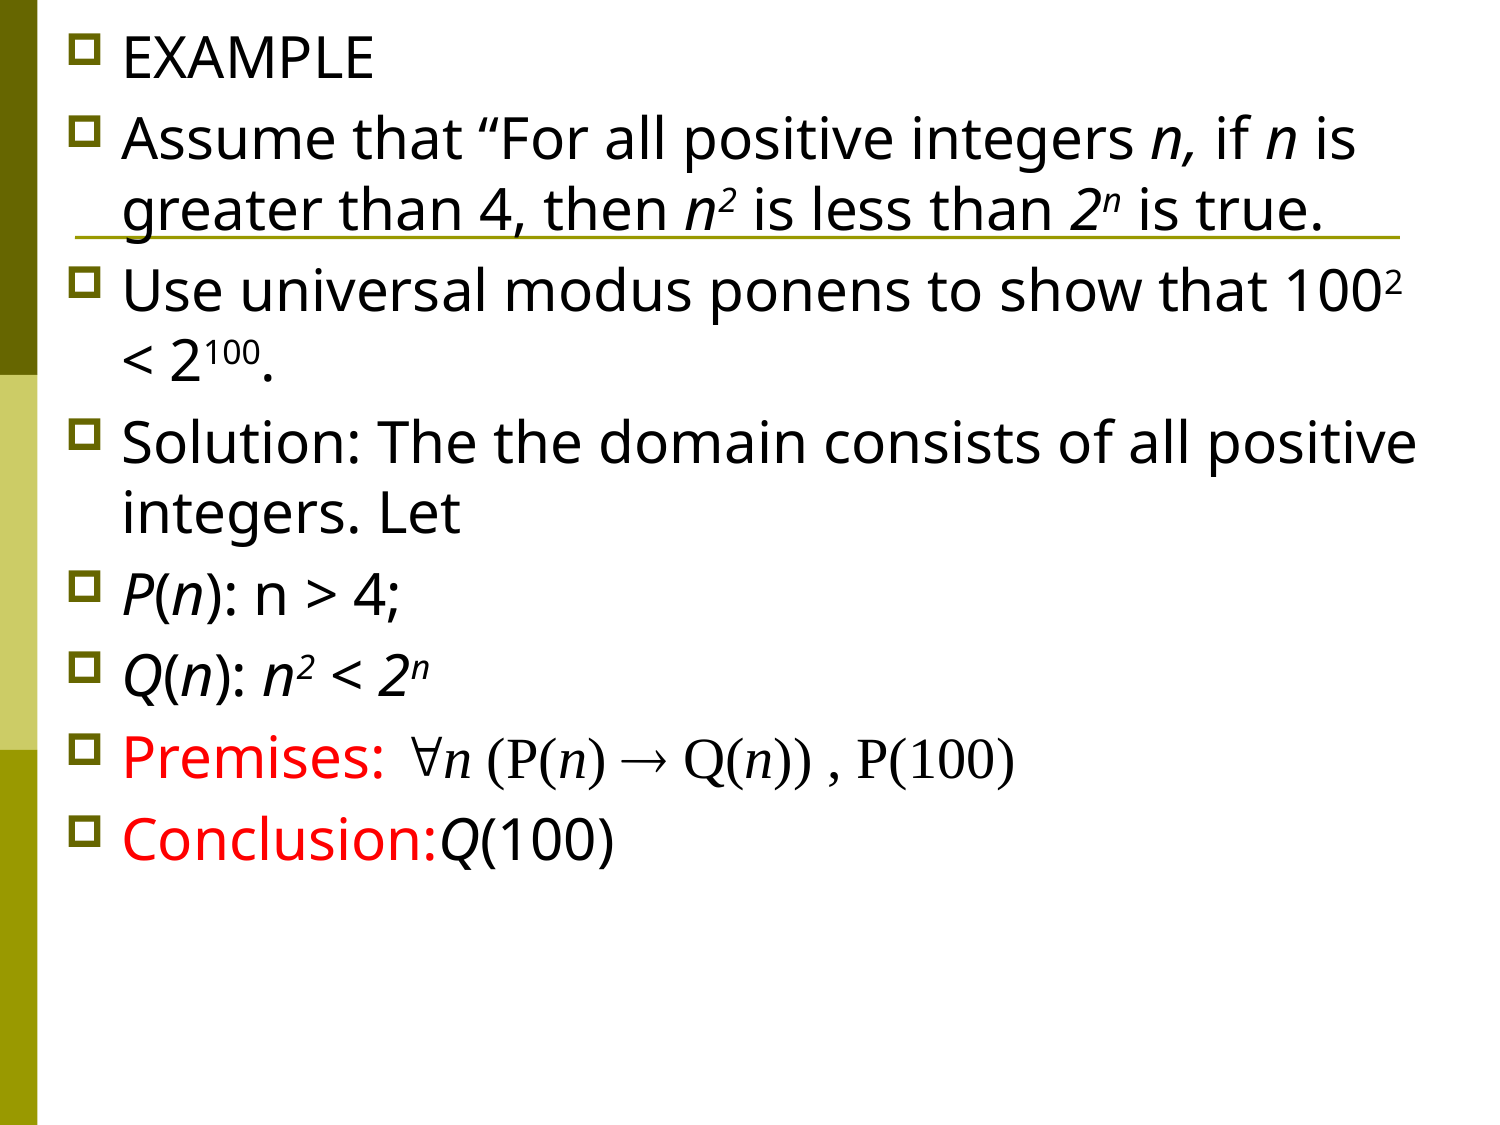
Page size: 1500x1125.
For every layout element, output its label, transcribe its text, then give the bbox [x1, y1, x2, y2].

list EXAMPLE Assume that “For all positive integers n, if n is greater than 4, then n2 is less than 2n is true. Use universal modus ponens to show that 1002 < 2100. Solution: The the domain consists of all positive integers. Let P(n): n > 4; Q(n): n2 < 2n Premises: n (P(n)  Q(n)) , P(100) Conclusion:Q(100) [50, 12, 1438, 1063]
